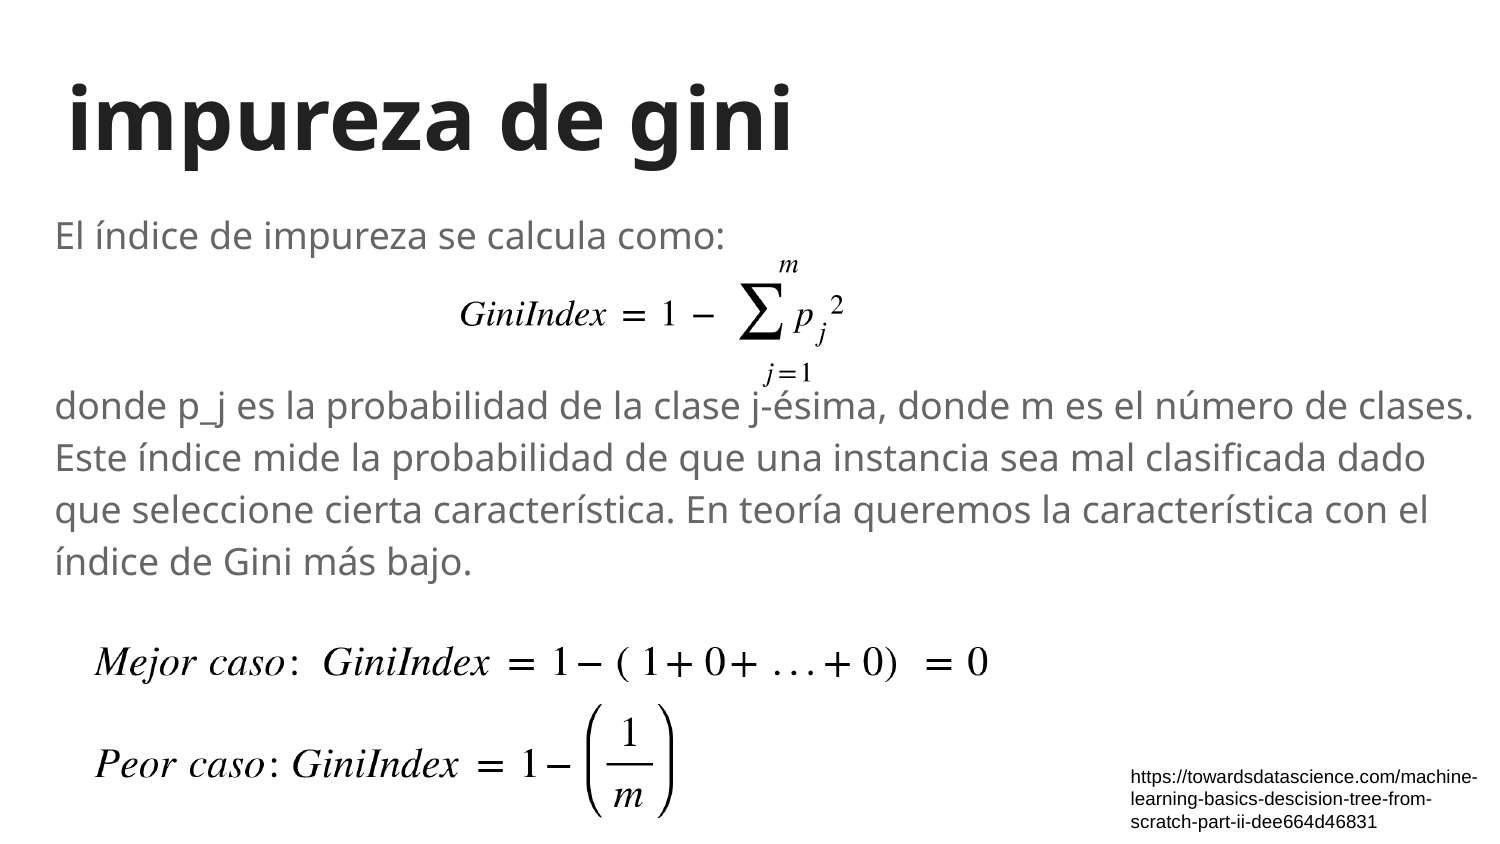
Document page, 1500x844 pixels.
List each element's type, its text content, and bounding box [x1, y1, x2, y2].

title impureza de gini [51, 48, 1449, 180]
text_box https://towardsdatascience.com/machine-learning-basics-descision-tree-from-scratch-part-ii-dee664d46831 [1115, 749, 1500, 844]
list El índice de impureza se calcula como: donde p_j es la probabilidad de la clase j-ésima, donde m es el número de clases. Este índice mide la probabilidad de que una instancia sea mal clasificada dado que seleccione cierta característica. En teoría queremos la característica con el índice de Gini más bajo. [39, 190, 1500, 739]
picture [458, 259, 844, 387]
picture [93, 646, 989, 818]
